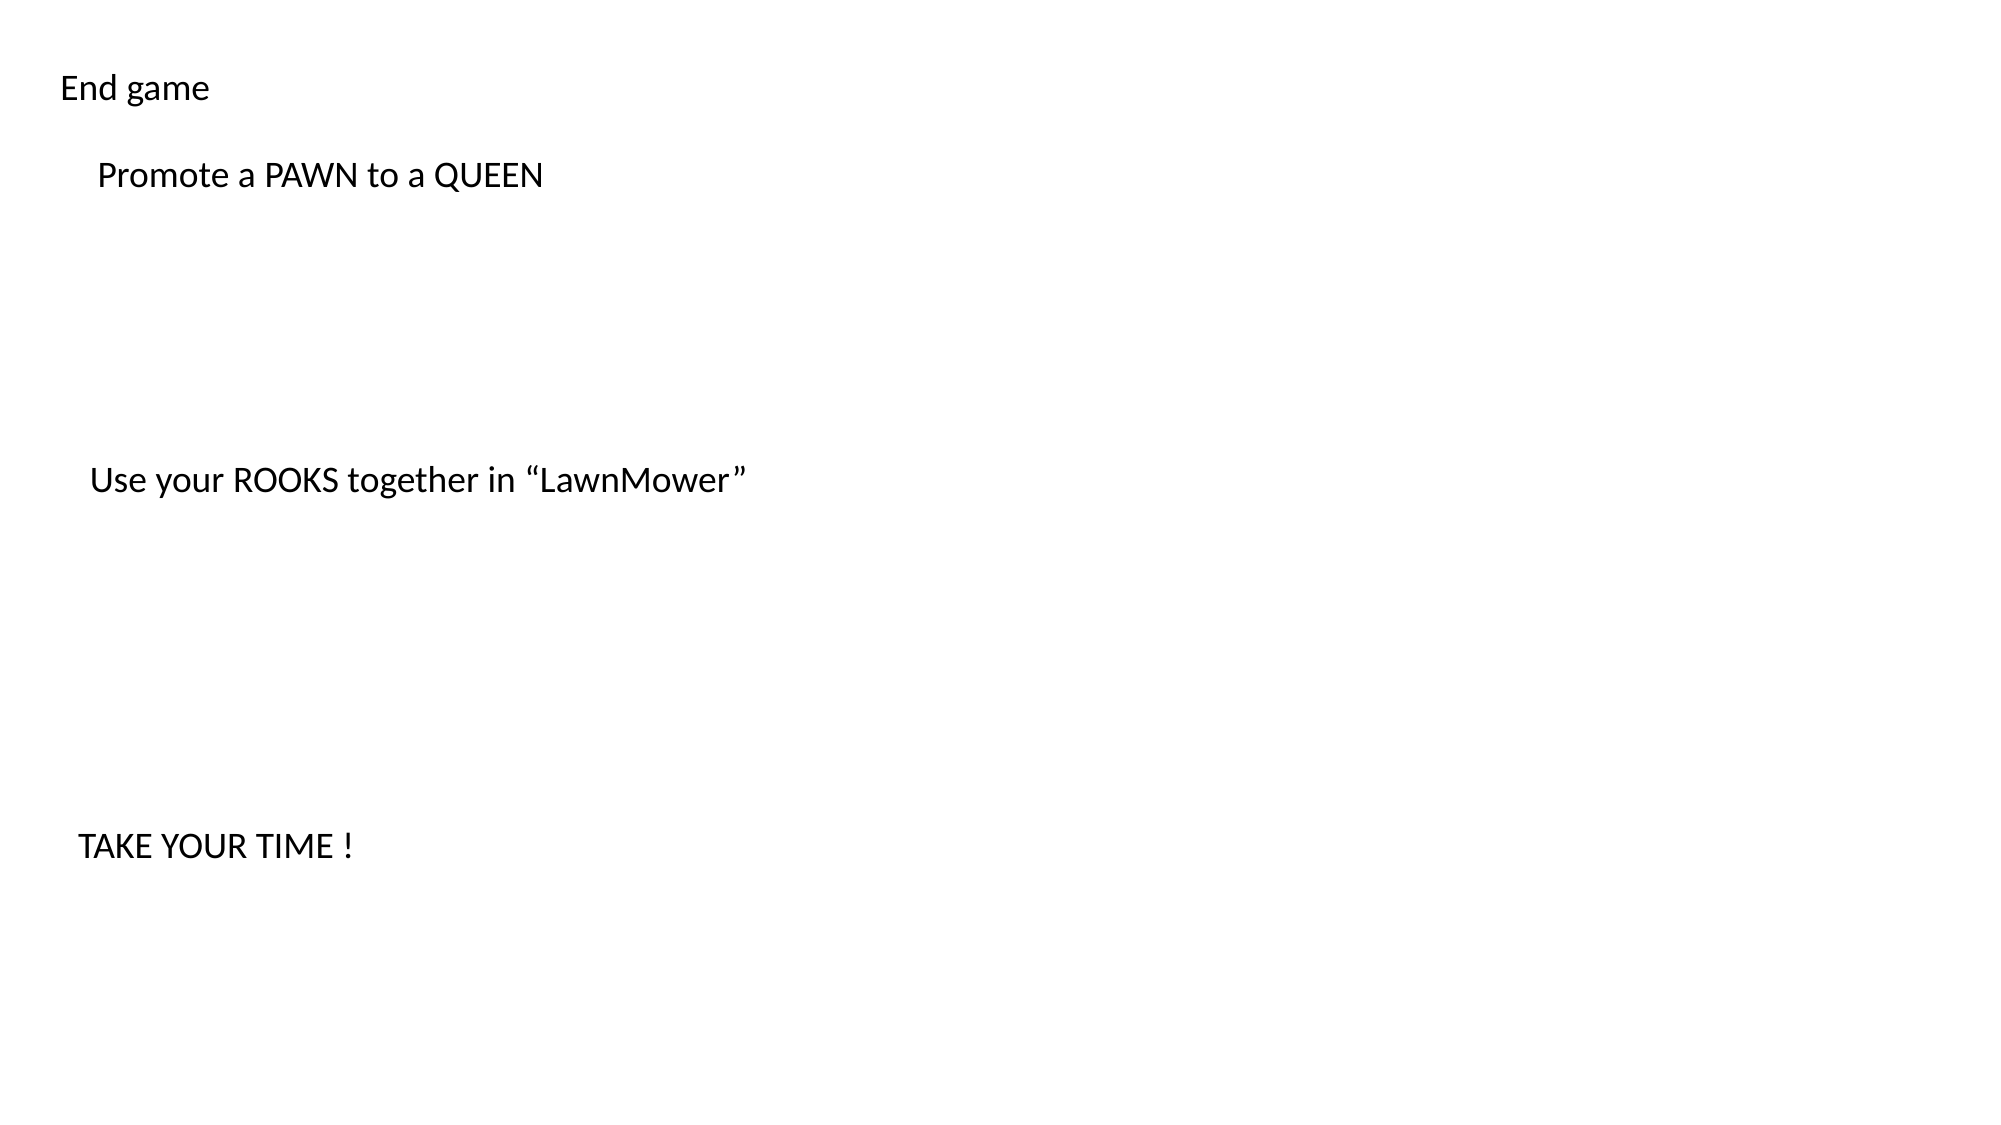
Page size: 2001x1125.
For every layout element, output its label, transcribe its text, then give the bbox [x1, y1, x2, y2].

text_box TAKE YOUR TIME ! [63, 813, 924, 874]
text_box End game [45, 55, 757, 116]
text_box Use your ROOKS together in “LawnMower” [75, 447, 862, 508]
text_box Promote a PAWN to a QUEEN [82, 142, 869, 203]
